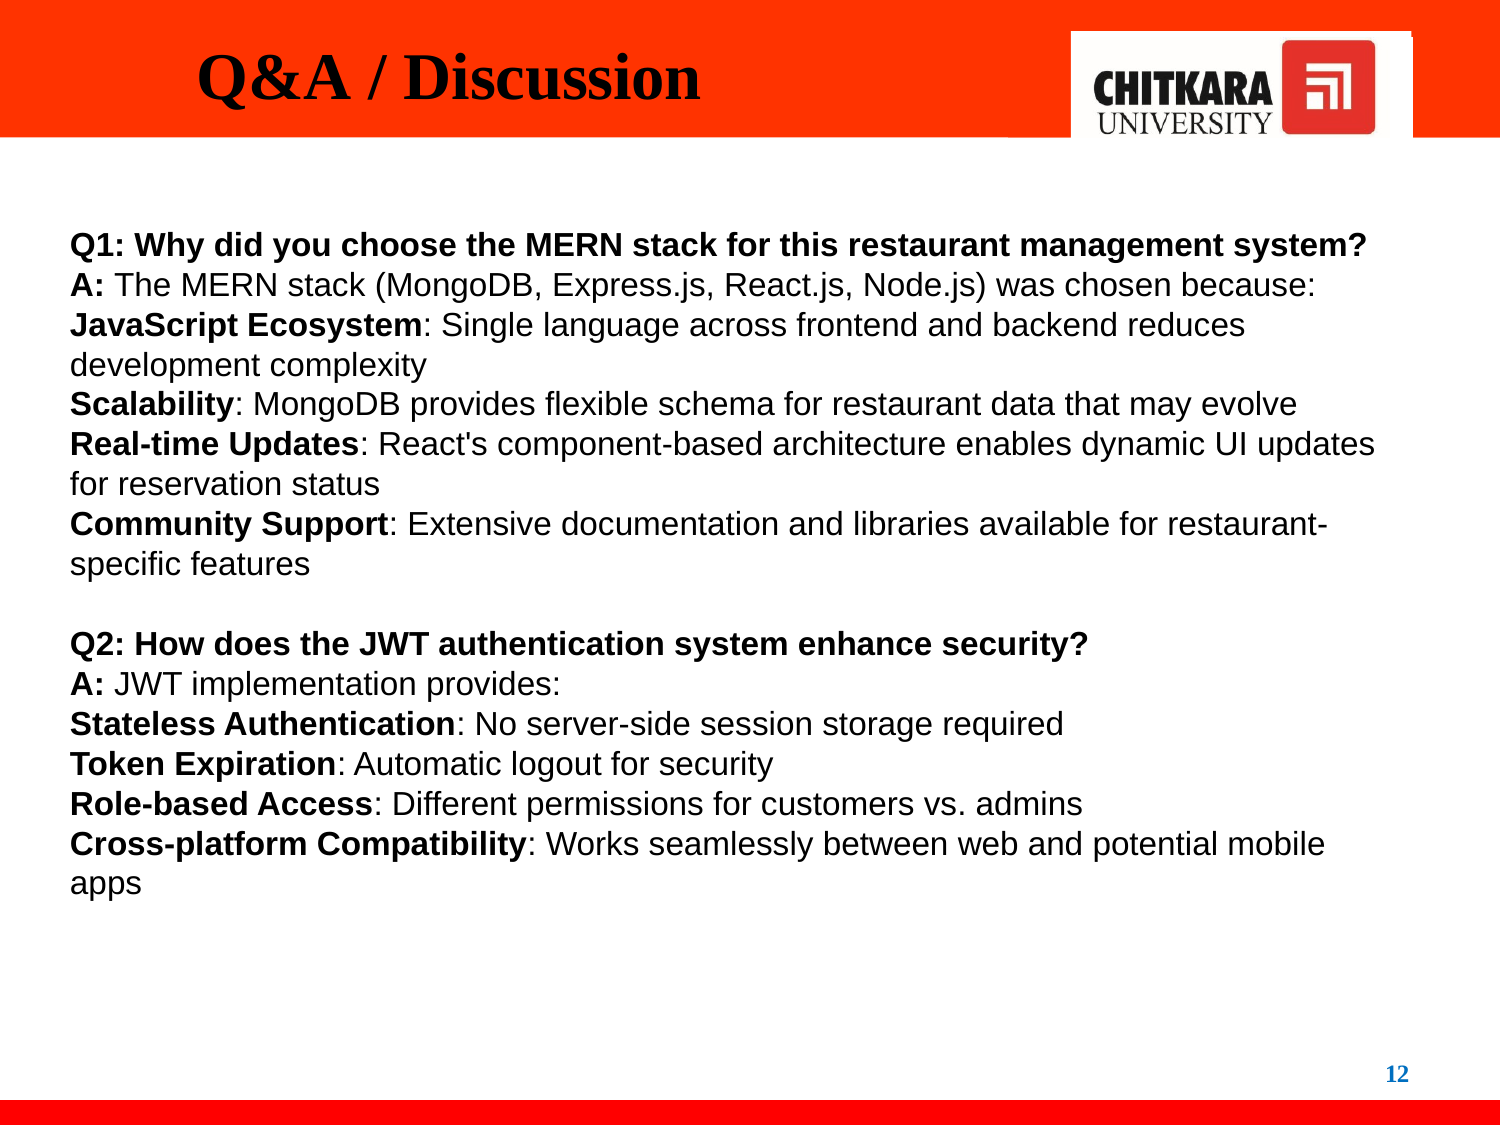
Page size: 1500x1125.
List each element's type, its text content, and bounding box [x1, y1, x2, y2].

text_box Q1: Why did you choose the MERN stack for this restaurant management system? A: The MERN stack (MongoDB, Express.js, React.js, Node.js) was chosen because: JavaScript Ecosystem: Single language across frontend and backend reduces development complexity Scalability: MongoDB provides flexible schema for restaurant data that may evolve Real-time Updates: React's component-based architecture enables dynamic UI updates for reservation status Community Support: Extensive documentation and libraries available for restaurant-specific features Q2: How does the JWT authentication system enhance security? A: JWT implementation provides: Stateless Authentication: No server-side session storage required Token Expiration: Automatic logout for security Role-based Access: Different permissions for customers vs. admins Cross-platform Compatibility: Works seamlessly between web and potential mobile apps [70, 220, 1378, 982]
title Q&A / Discussion [58, 10, 775, 221]
picture [1074, 37, 1390, 138]
slide_number 12 [1382, 1057, 1419, 1125]
